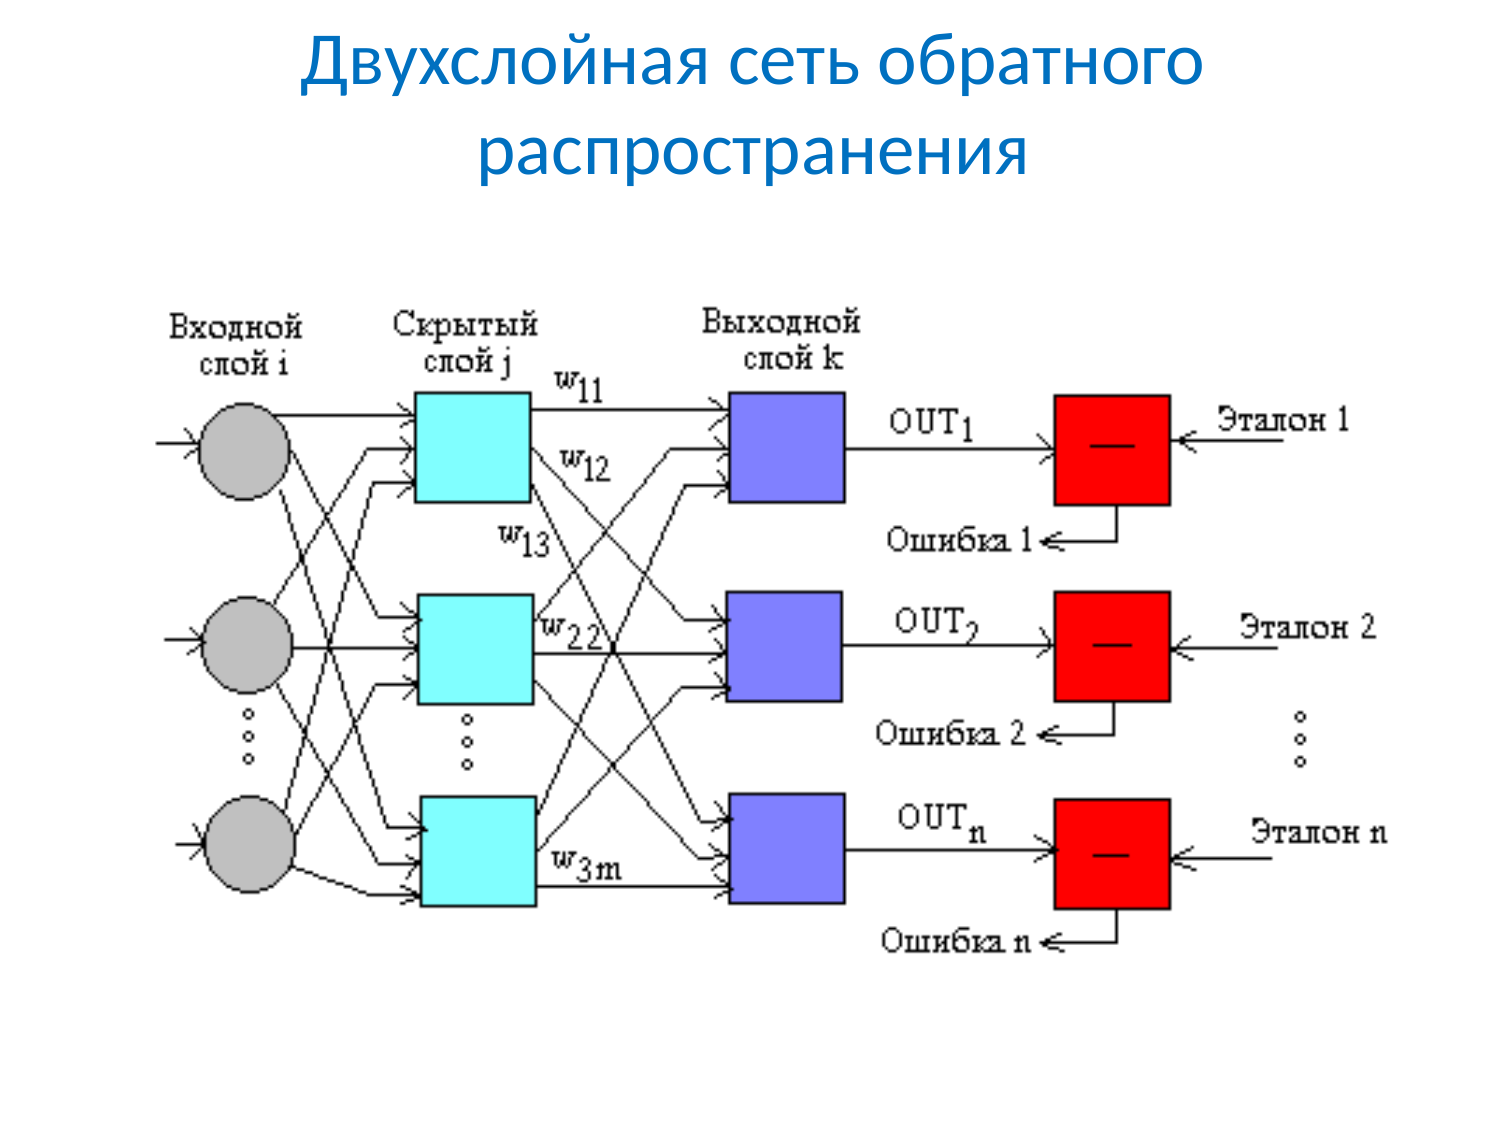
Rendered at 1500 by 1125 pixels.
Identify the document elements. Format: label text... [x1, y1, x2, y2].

picture [140, 269, 1419, 1002]
title Двухслойная сеть обратного распространения [112, 35, 1395, 164]
